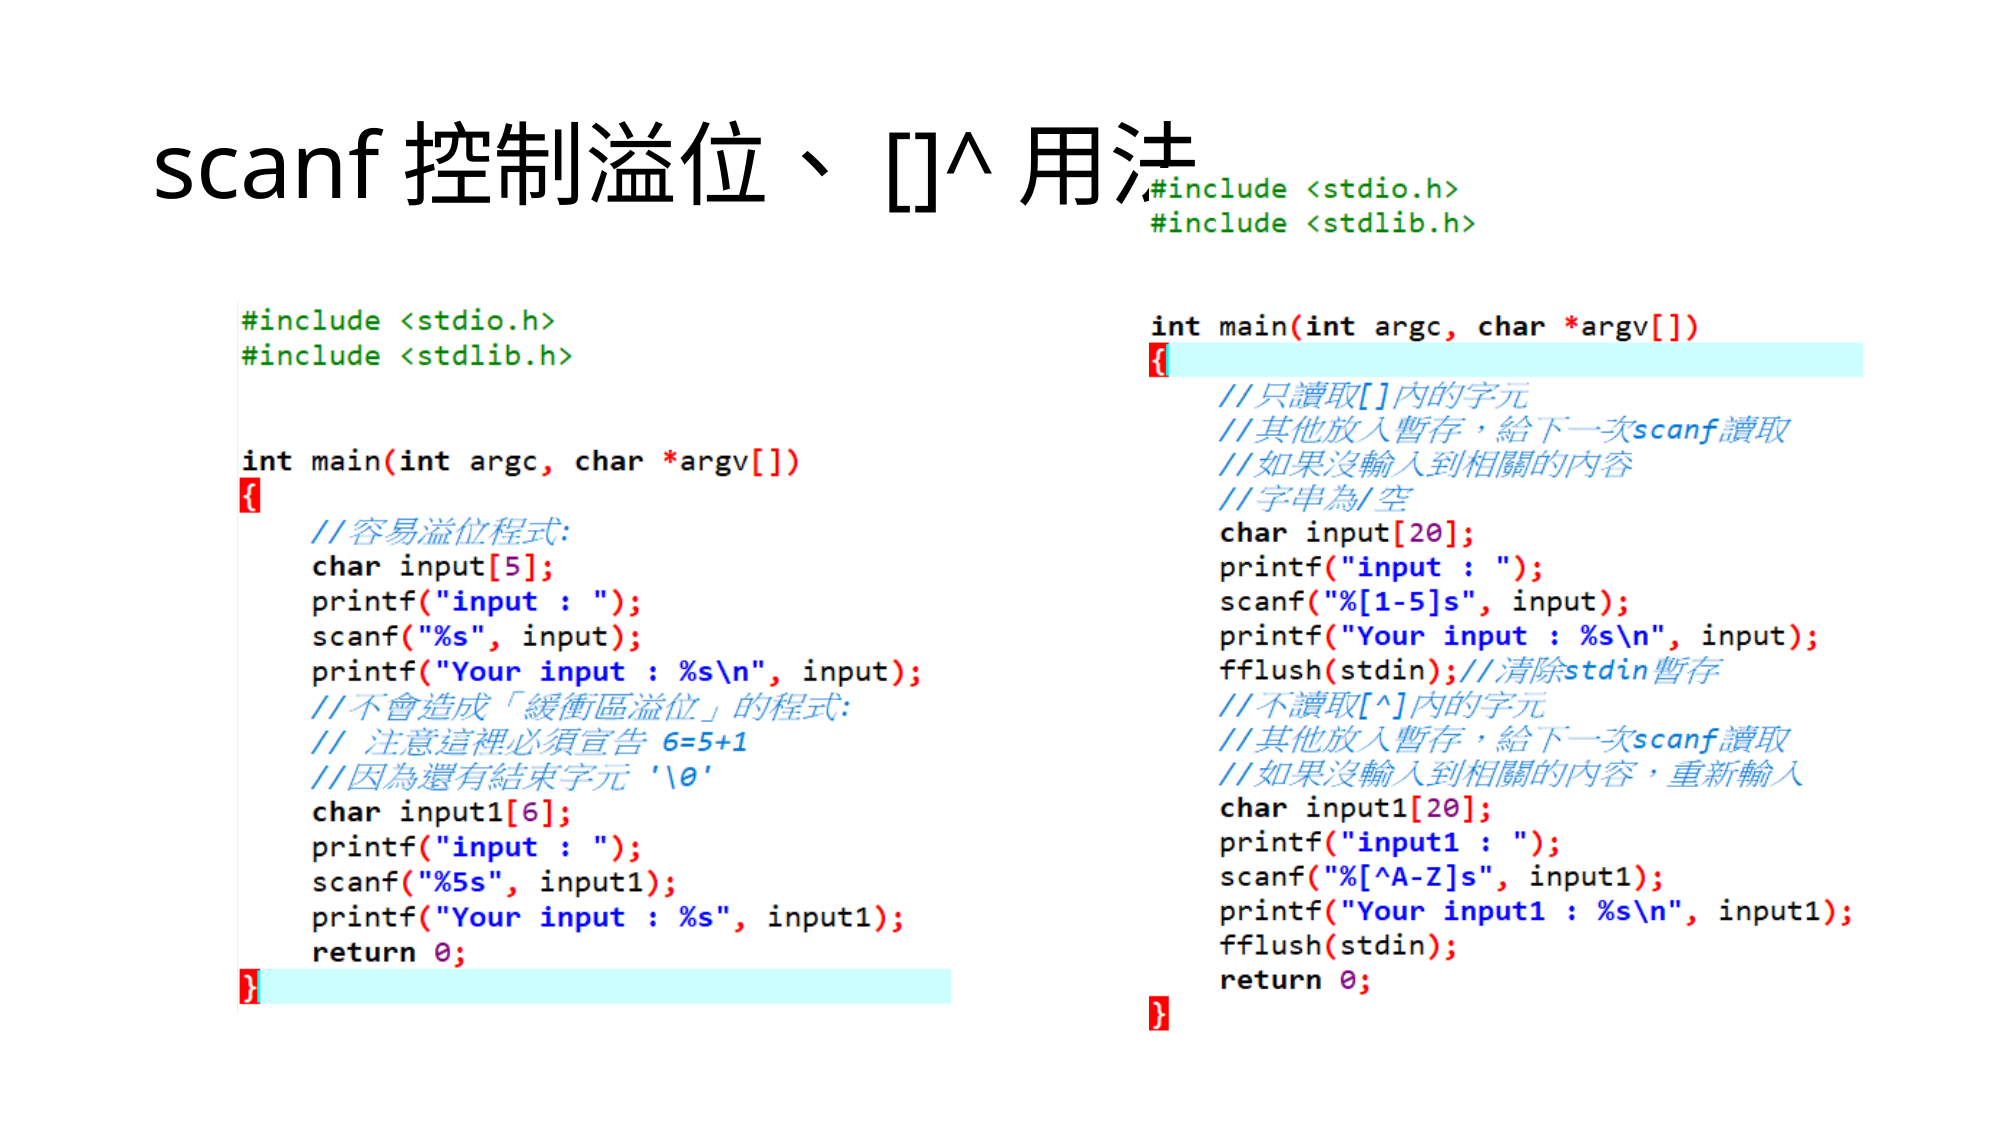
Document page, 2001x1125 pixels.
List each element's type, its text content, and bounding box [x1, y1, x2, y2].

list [237, 298, 951, 1013]
picture [1149, 168, 1863, 1035]
title scanf控制溢位、[]^用法 [137, 59, 1863, 278]
